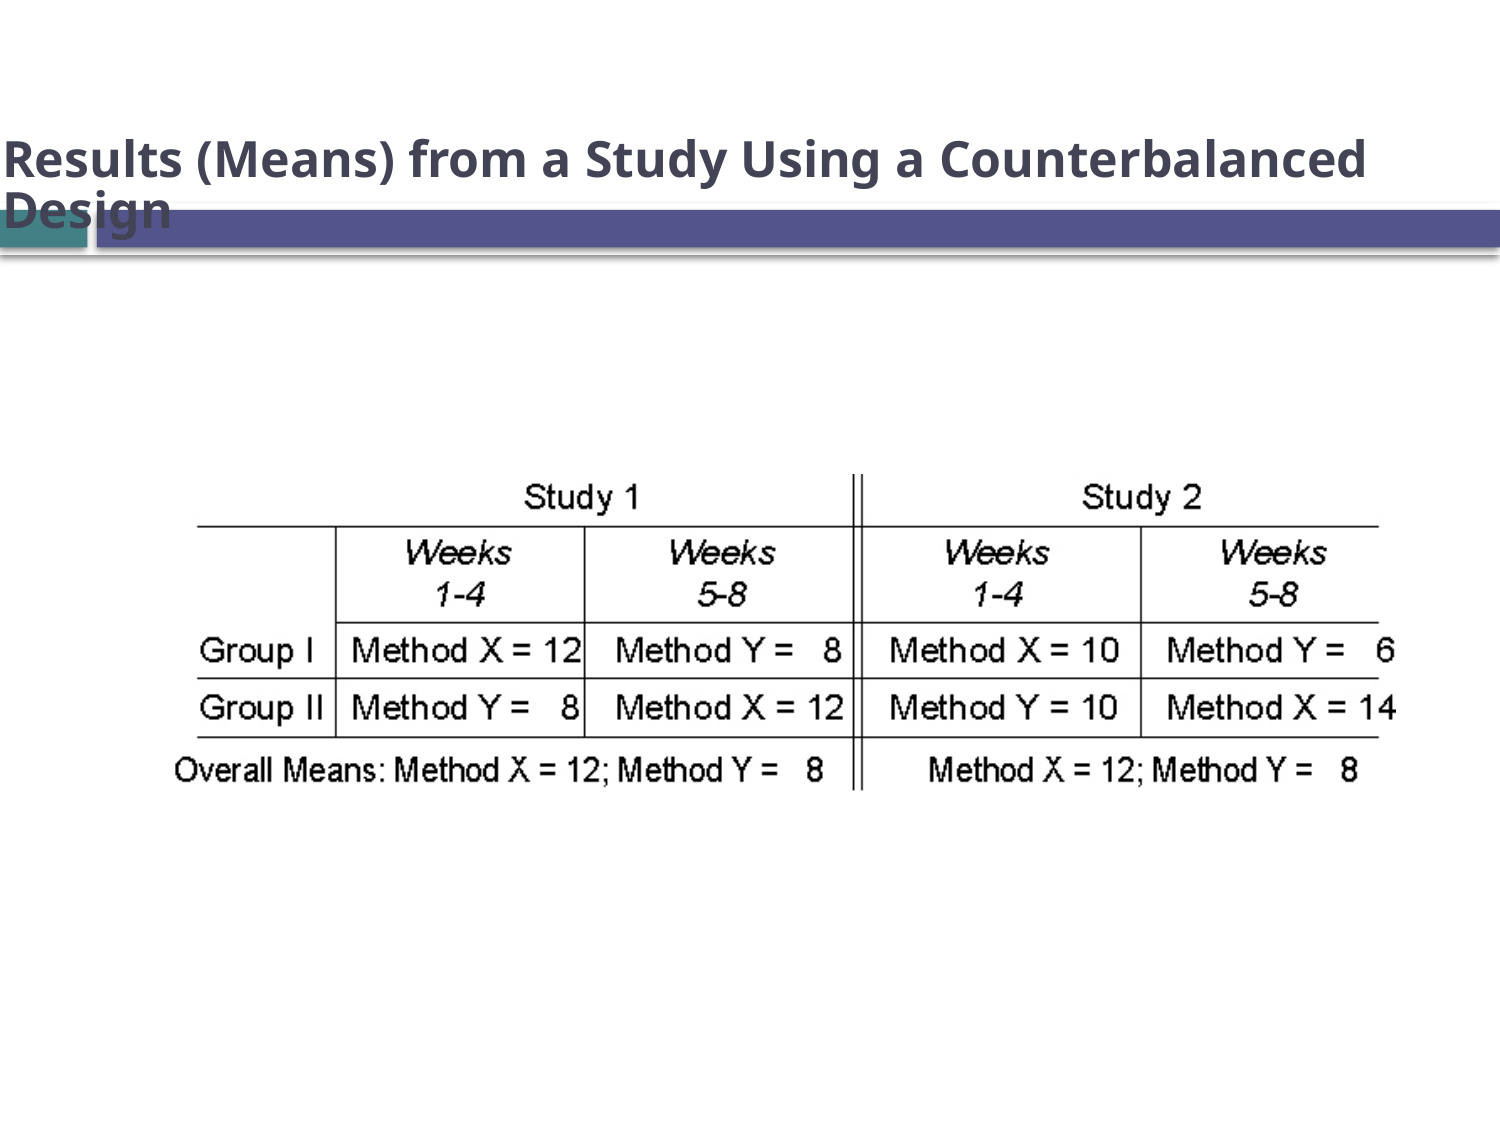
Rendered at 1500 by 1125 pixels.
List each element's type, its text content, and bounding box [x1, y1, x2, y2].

picture [174, 474, 1396, 795]
text_box Results (Means) from a Study Using a Counterbalanced Design [0, 143, 1488, 232]
